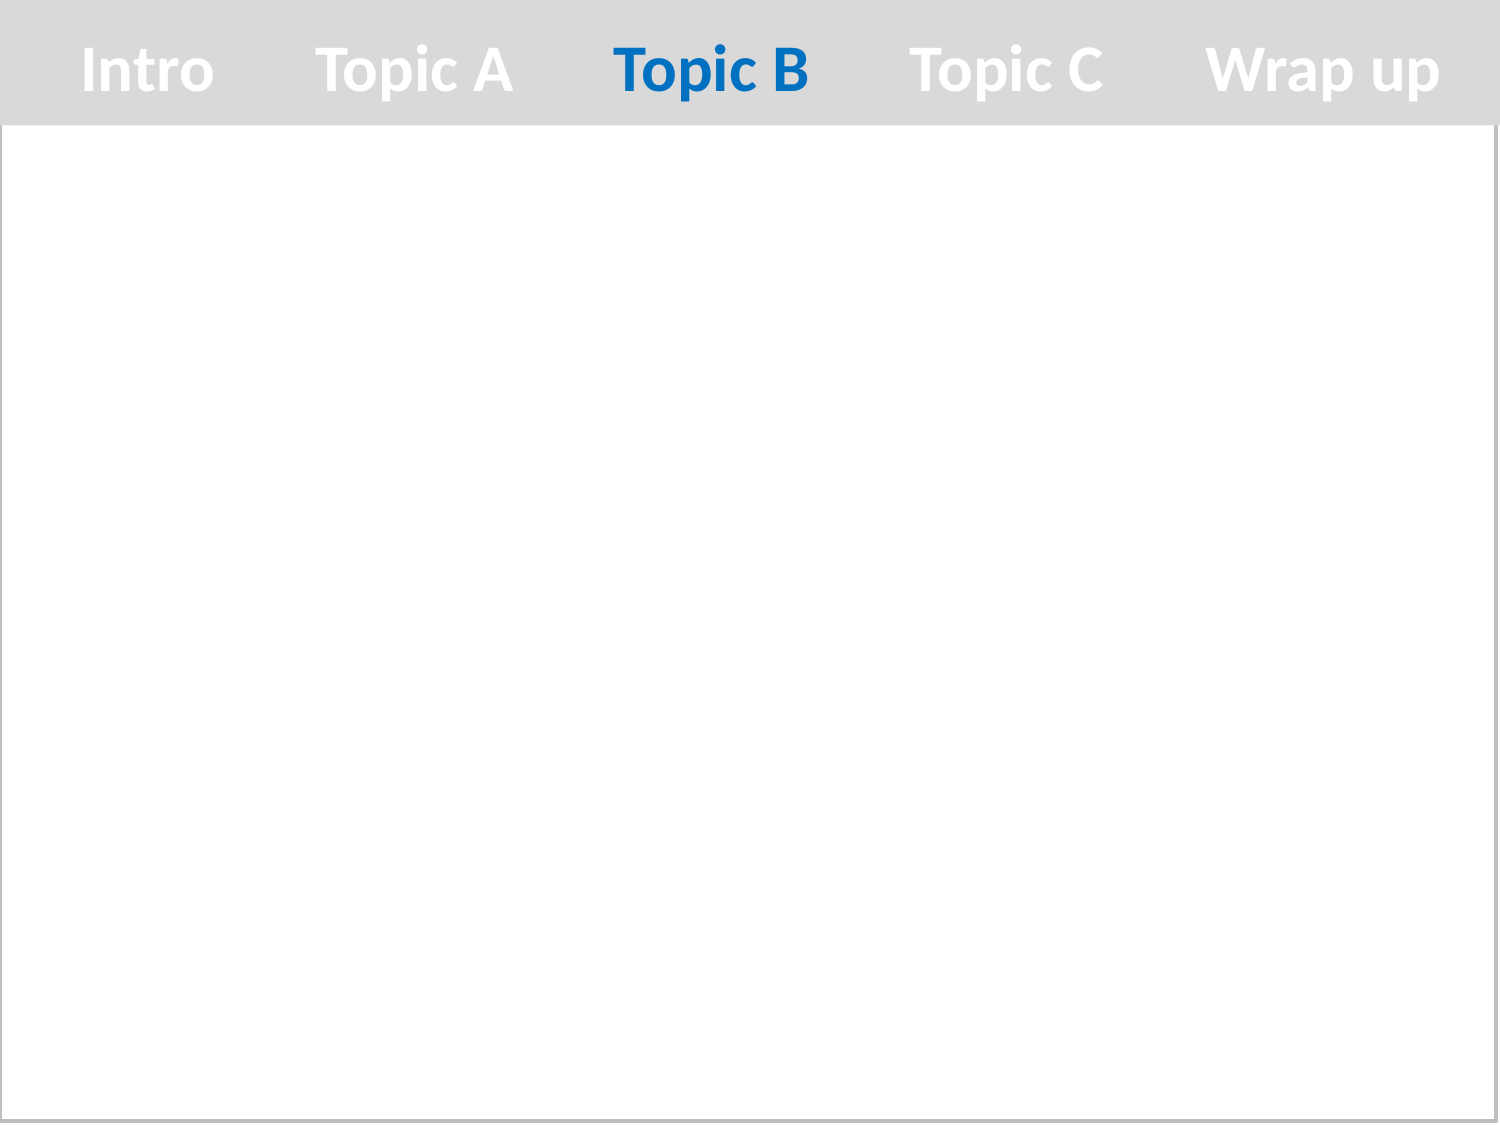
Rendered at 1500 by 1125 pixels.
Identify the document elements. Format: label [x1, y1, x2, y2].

text_box [0, 0, 1500, 126]
